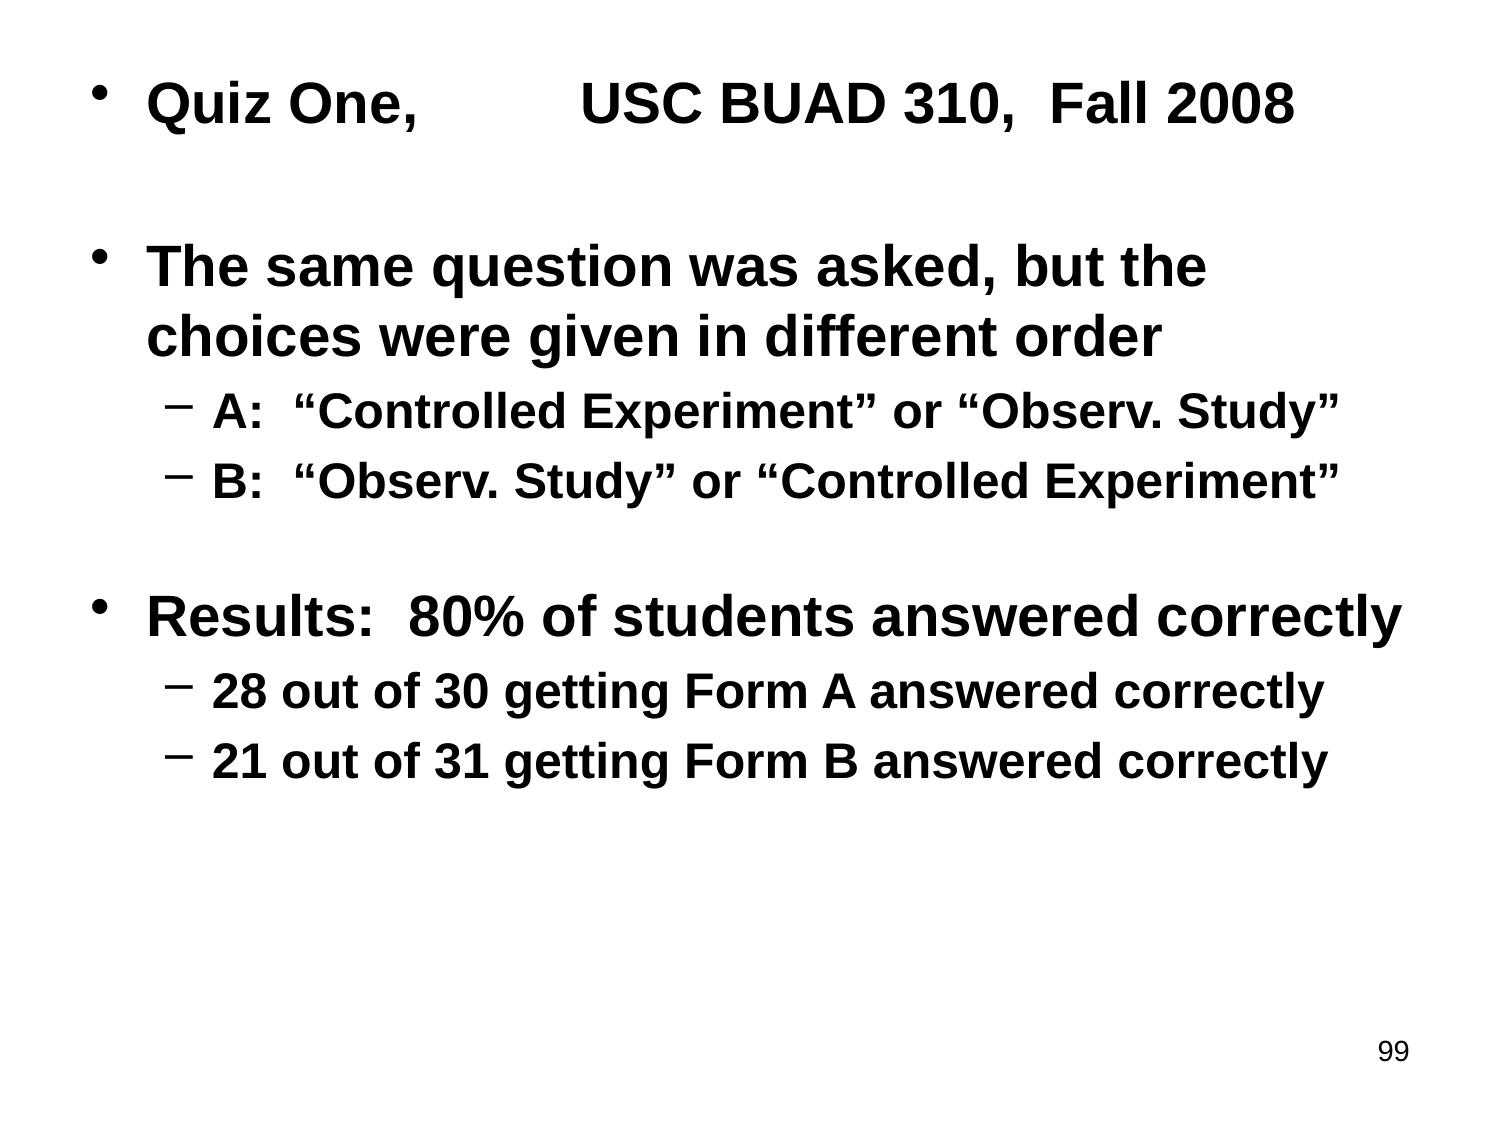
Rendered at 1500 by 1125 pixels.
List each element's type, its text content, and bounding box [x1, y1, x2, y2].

slide_number 99 [1074, 1024, 1426, 1103]
list Quiz One, USC BUAD 310, Fall 2008 The same question was asked, but the choices were given in different order A: “Controlled Experiment” or “Observ. Study” B: “Observ. Study” or “Controlled Experiment” Results: 80% of students answered correctly 28 out of 30 getting Form A answered correctly 21 out of 31 getting Form B answered correctly [75, 57, 1425, 1013]
